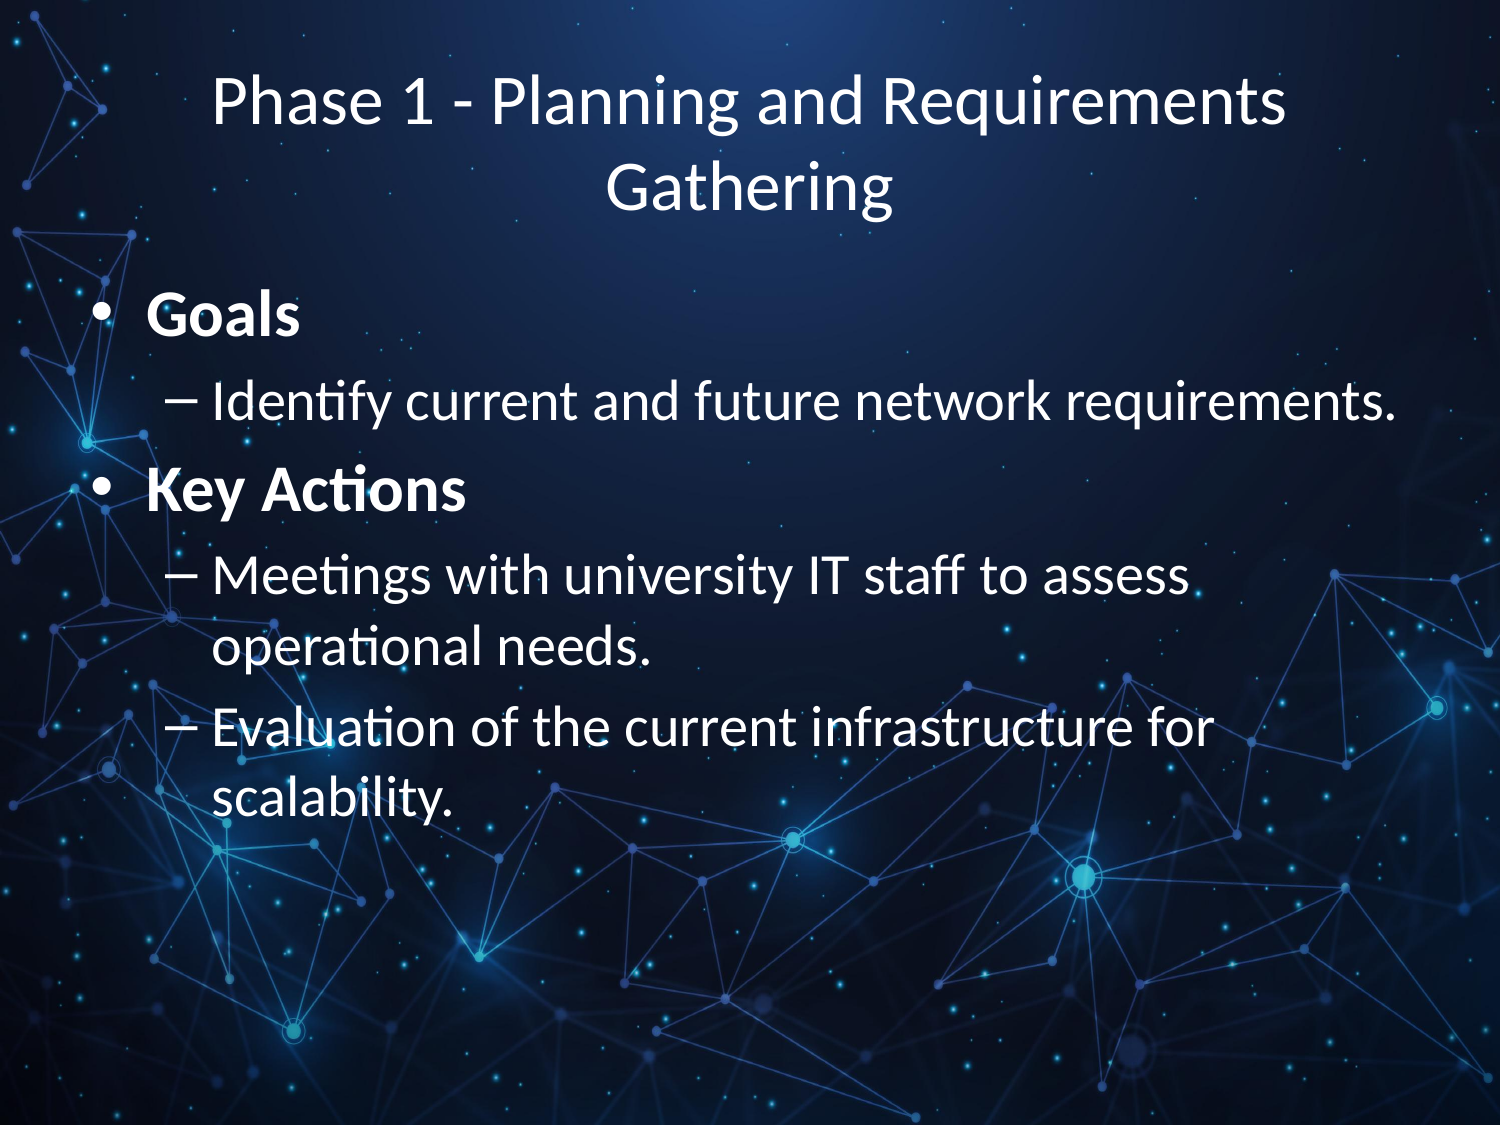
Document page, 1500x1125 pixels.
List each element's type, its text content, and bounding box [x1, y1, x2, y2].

title Phase 1 - Planning and Requirements Gathering [75, 45, 1425, 233]
picture [0, 0, 1500, 1125]
list Goals Identify current and future network requirements. Key Actions Meetings with university IT staff to assess operational needs. Evaluation of the current infrastructure for scalability. [75, 262, 1425, 1005]
